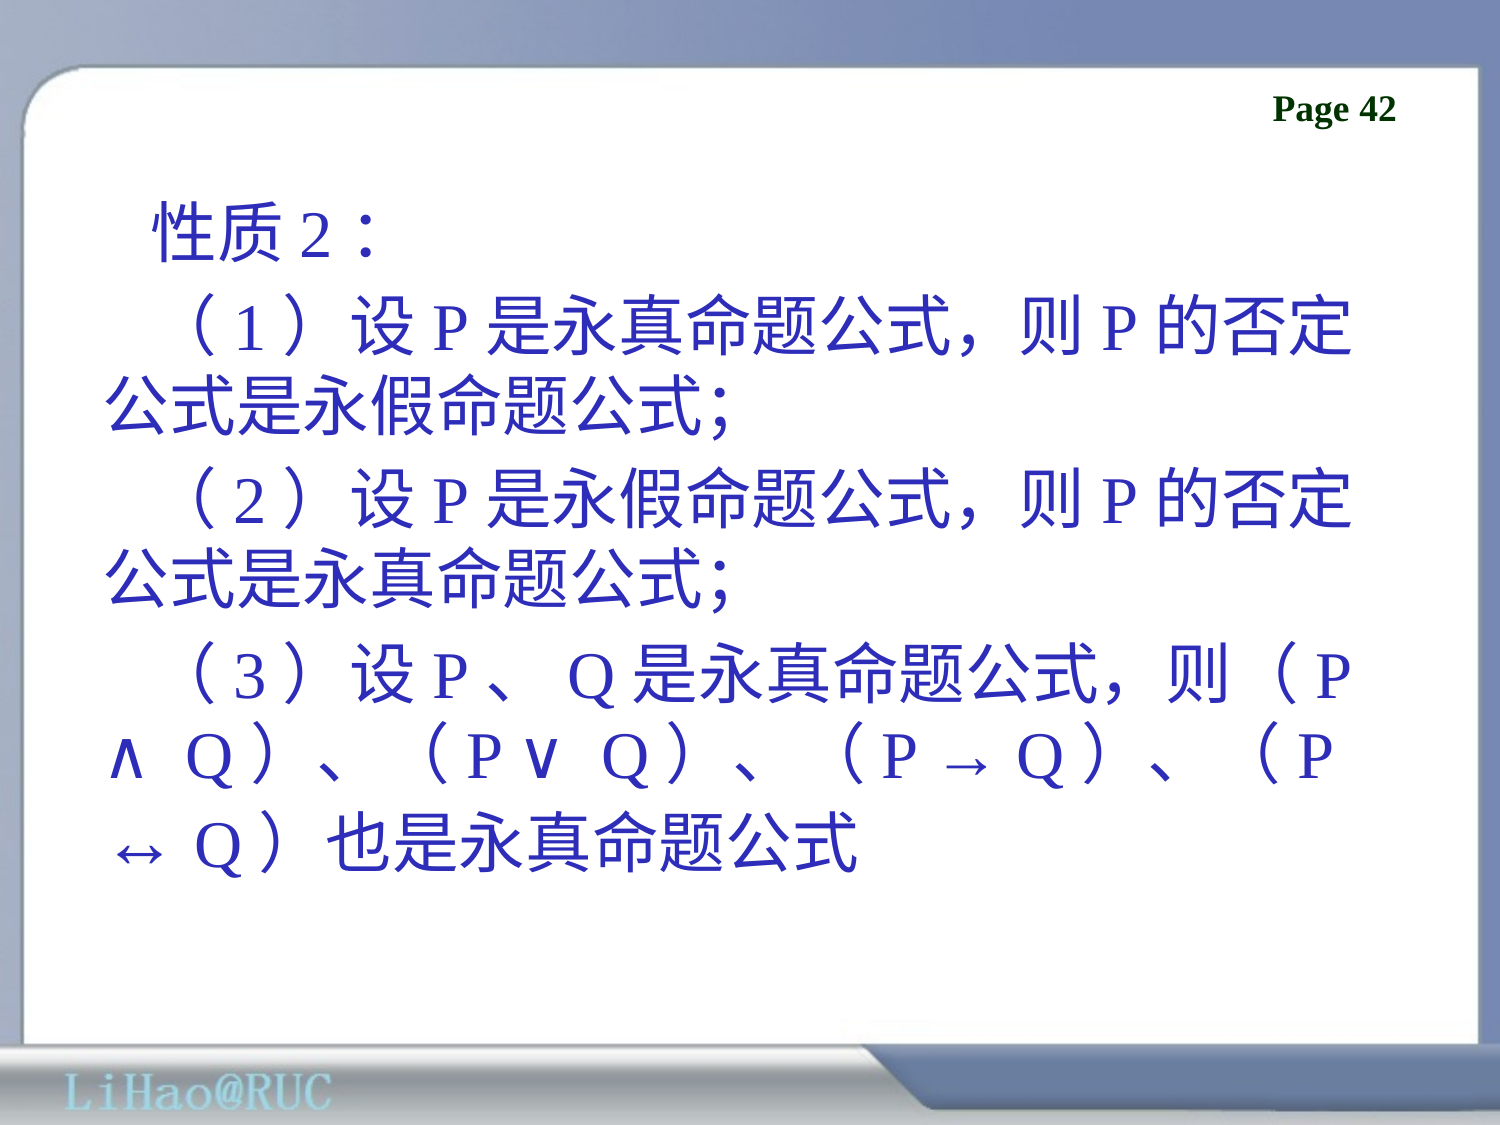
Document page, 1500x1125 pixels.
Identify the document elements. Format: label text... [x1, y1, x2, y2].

list 性质2： （1）设P是永真命题公式，则P的否定公式是永假命题公式； （2）设P是永假命题公式，则P的否定公式是永真命题公式； （3）设P、Q是永真命题公式，则（P ∧ Q）、（P ∨ Q）、（P → Q）、（P ↔ Q）也是永真命题公式 [87, 90, 1425, 928]
picture [0, 0, 1500, 1125]
